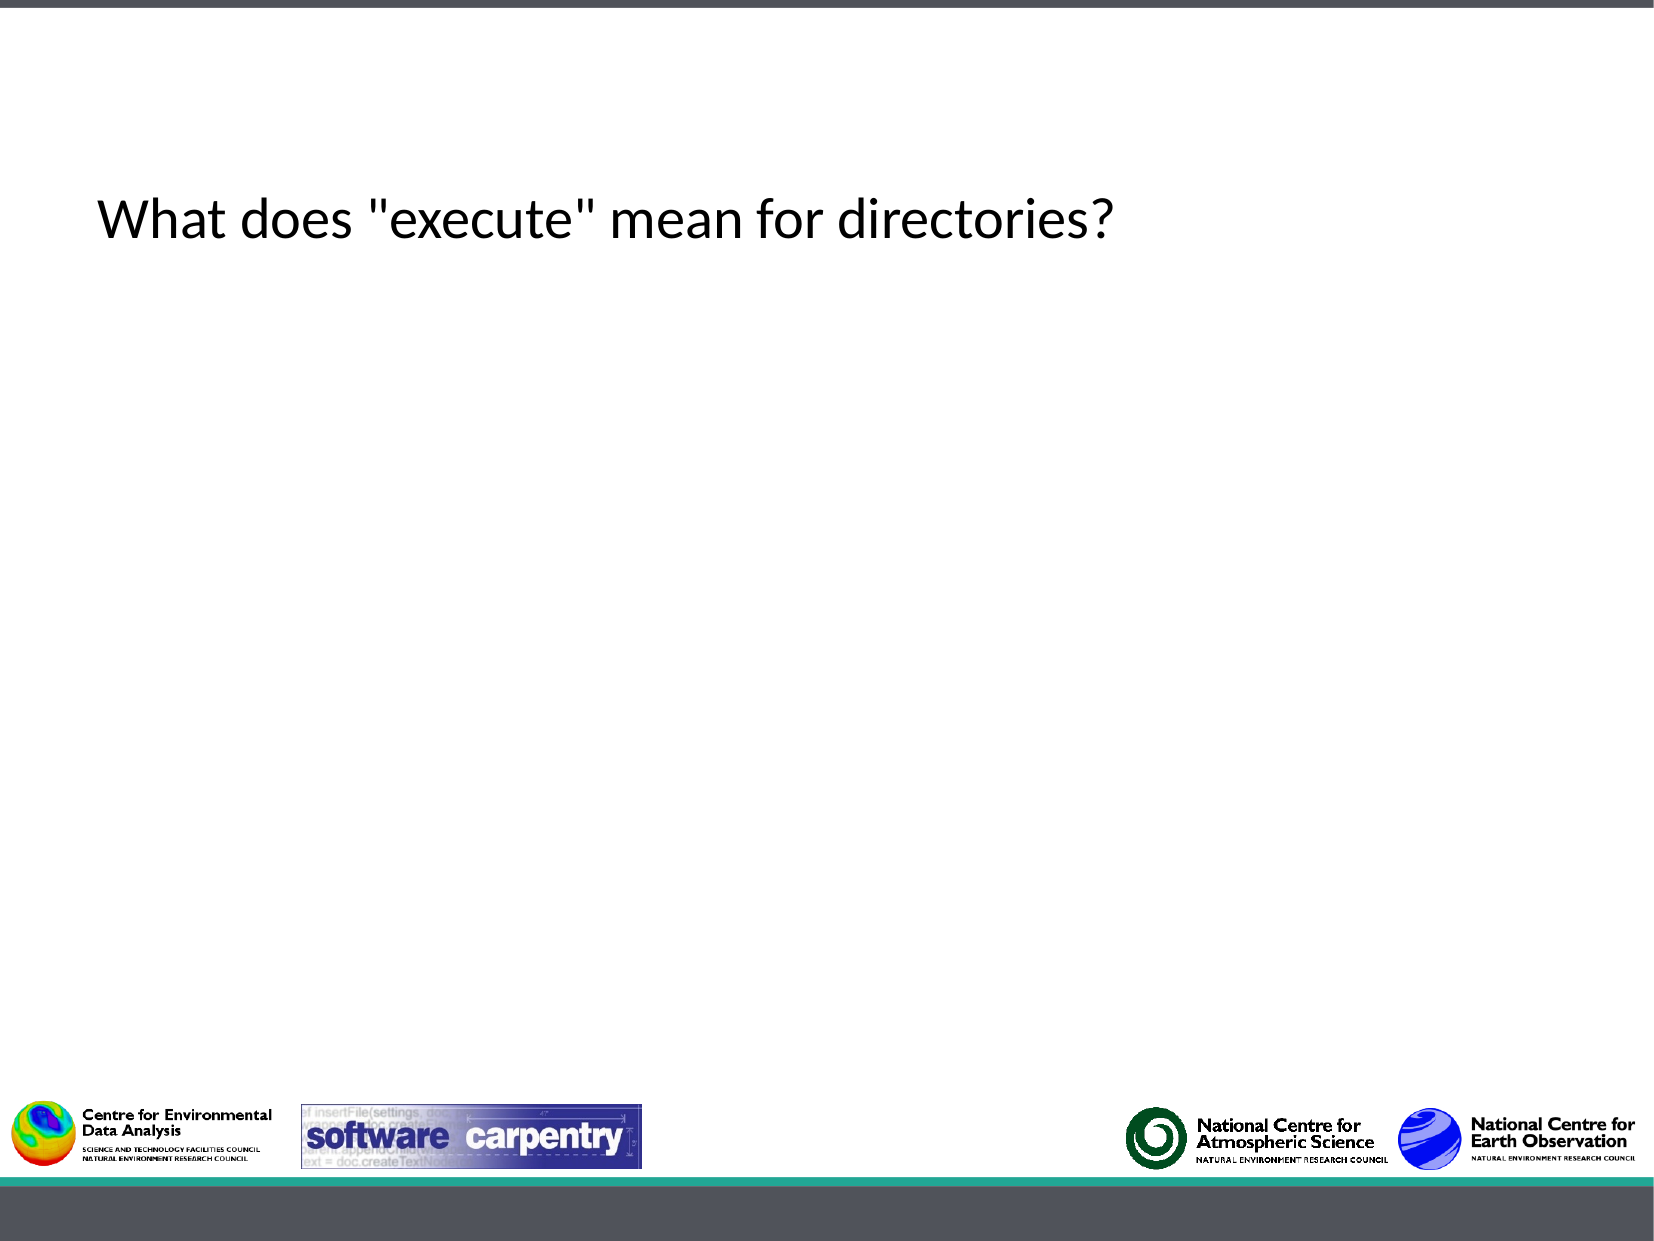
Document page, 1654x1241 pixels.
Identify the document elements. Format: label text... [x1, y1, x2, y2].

text_box What does "execute" mean for directories? [83, 138, 1282, 258]
picture [0, 0, 1654, 1241]
